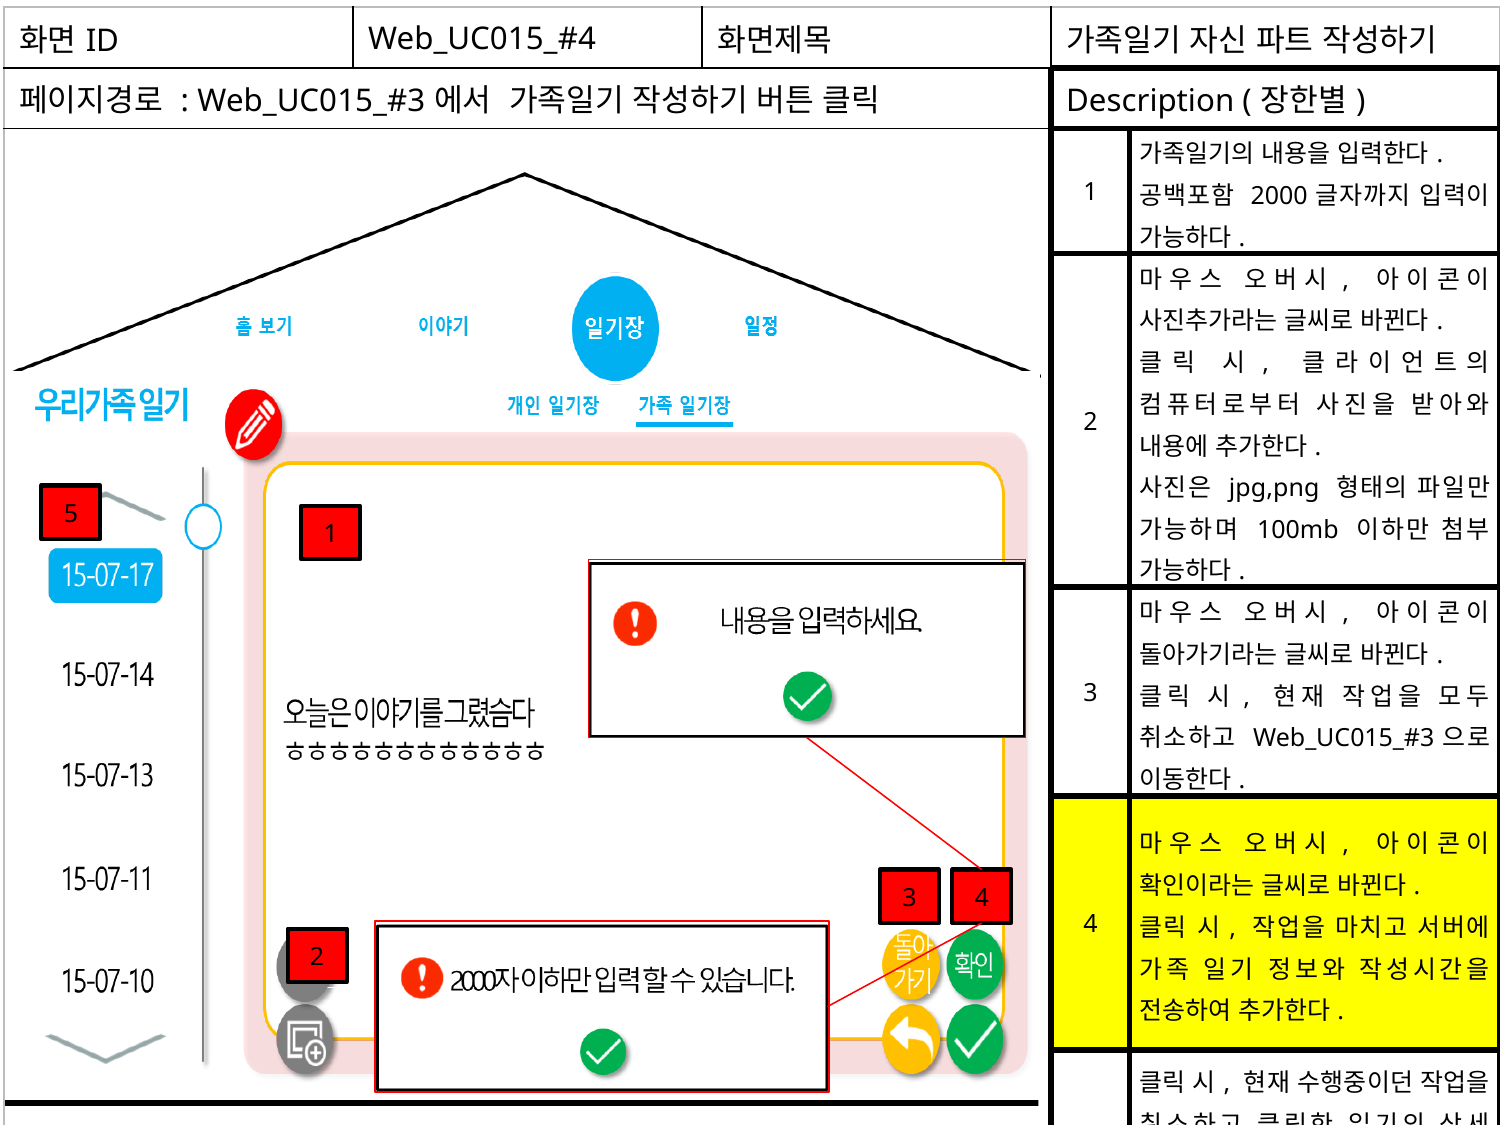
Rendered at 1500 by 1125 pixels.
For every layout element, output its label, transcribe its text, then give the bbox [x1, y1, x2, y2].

table_header 가족일기 자신 파트 작성하기 [1052, 8, 1499, 65]
table_header 화면ID [5, 8, 352, 67]
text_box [827, 922, 982, 1007]
table_cell 페이지경로 : Web_UC015_#3에서 가족일기 작성하기 버튼 클릭 [5, 69, 1048, 128]
table_header Web_UC015_#4 [354, 8, 701, 67]
table_cell [5, 129, 1048, 1125]
table_cell 4 [1054, 799, 1127, 1047]
table_cell 마우스 오버시, 아이콘이 사진추가라는 글씨로 바뀐다. 클릭 시, 클라이언트의 컴퓨터로부터 사진을 받아와 내용에 추가한다. 사진은 jpg,png 형태의 파일만 가능하며 100mb 이하만 첨부 가능하다. [1132, 256, 1497, 584]
table_cell 마우스 오버시, 아이콘이 확인이라는 글씨로 바뀐다. 클릭 시, 작업을 마치고 서버에 가족 일기 정보와 작성시간을 전송하여 추가한다. [1132, 799, 1497, 1047]
table_cell 마우스 오버시, 아이콘이 돌아가기라는 글씨로 바뀐다. 클릭 시, 현재 작업을 모두 취소하고 Web_UC015_#3으로 이동한다. [1132, 590, 1497, 793]
picture [0, 172, 1042, 1107]
table_cell 2 [1054, 256, 1127, 584]
table_cell 가족일기의 내용을 입력한다. 공백포함 2000글자까지 입력이 가능하다. [1132, 131, 1497, 251]
table_cell Description (장한별) [1054, 71, 1497, 126]
table_cell 1 [1054, 131, 1127, 251]
table_cell 클릭 시, 현재 수행중이던 작업을 취소하고 클릭한 일기의 상세 정보를 서버로부터 받는다. Web_UC015_#3으로 이동한다 [1132, 1053, 1497, 1125]
table_cell 5 [1054, 1053, 1127, 1125]
table_header 화면제목 [703, 8, 1050, 67]
table_cell 3 [1054, 590, 1127, 793]
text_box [806, 737, 982, 870]
